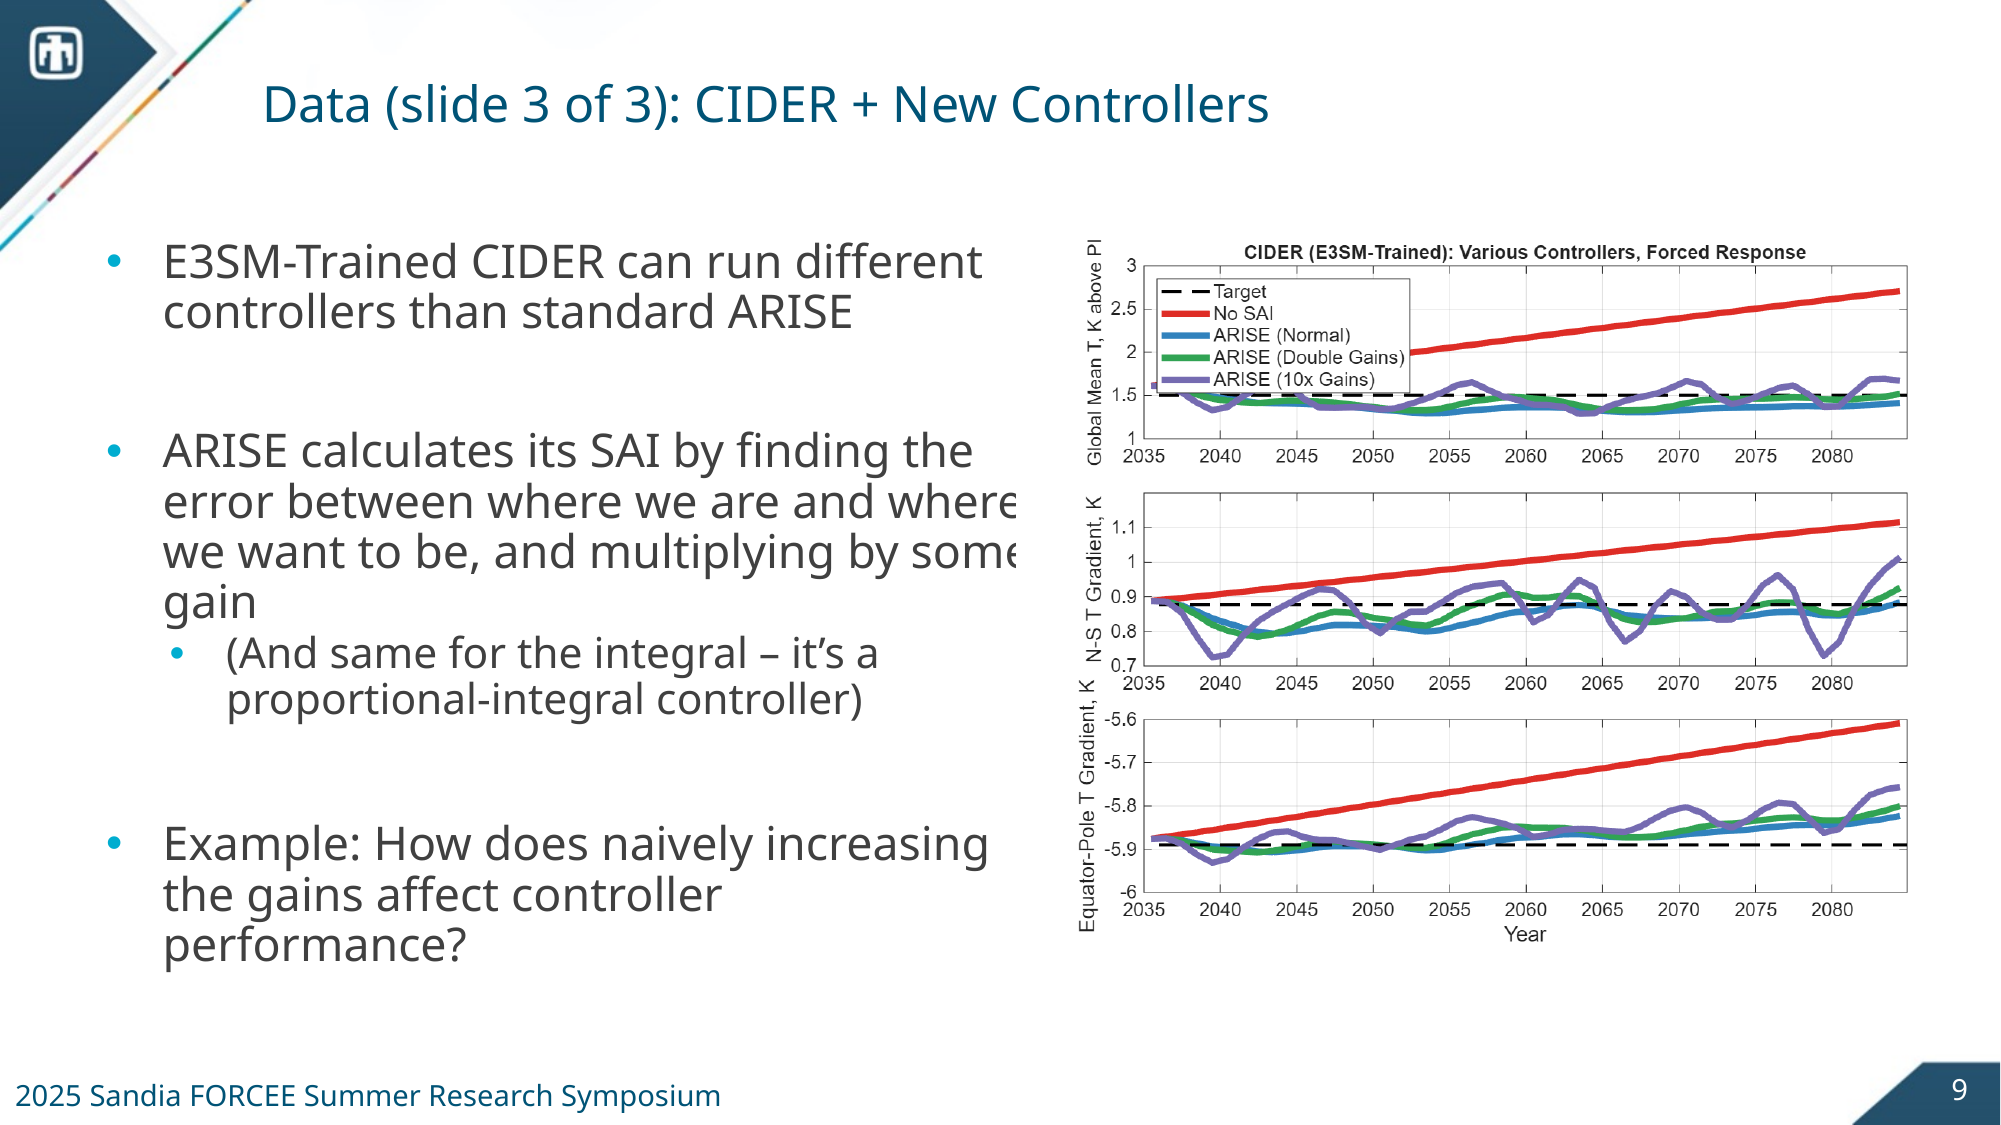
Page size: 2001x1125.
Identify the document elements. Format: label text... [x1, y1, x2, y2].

title Data (slide 3 of 3): CIDER + New Controllers [262, 42, 1919, 170]
picture [0, 0, 2001, 1125]
list E3SM-Trained CIDER can run different controllers than standard ARISE ARISE calculates its SAI by finding the error between where we are and where we want to be, and multiplying by some gain (And same for the integral – it’s a proportional-integral controller) Example: How does naively increasing the gains affect controller performance? [106, 231, 1037, 988]
slide_number 9 [1919, 1061, 2000, 1122]
